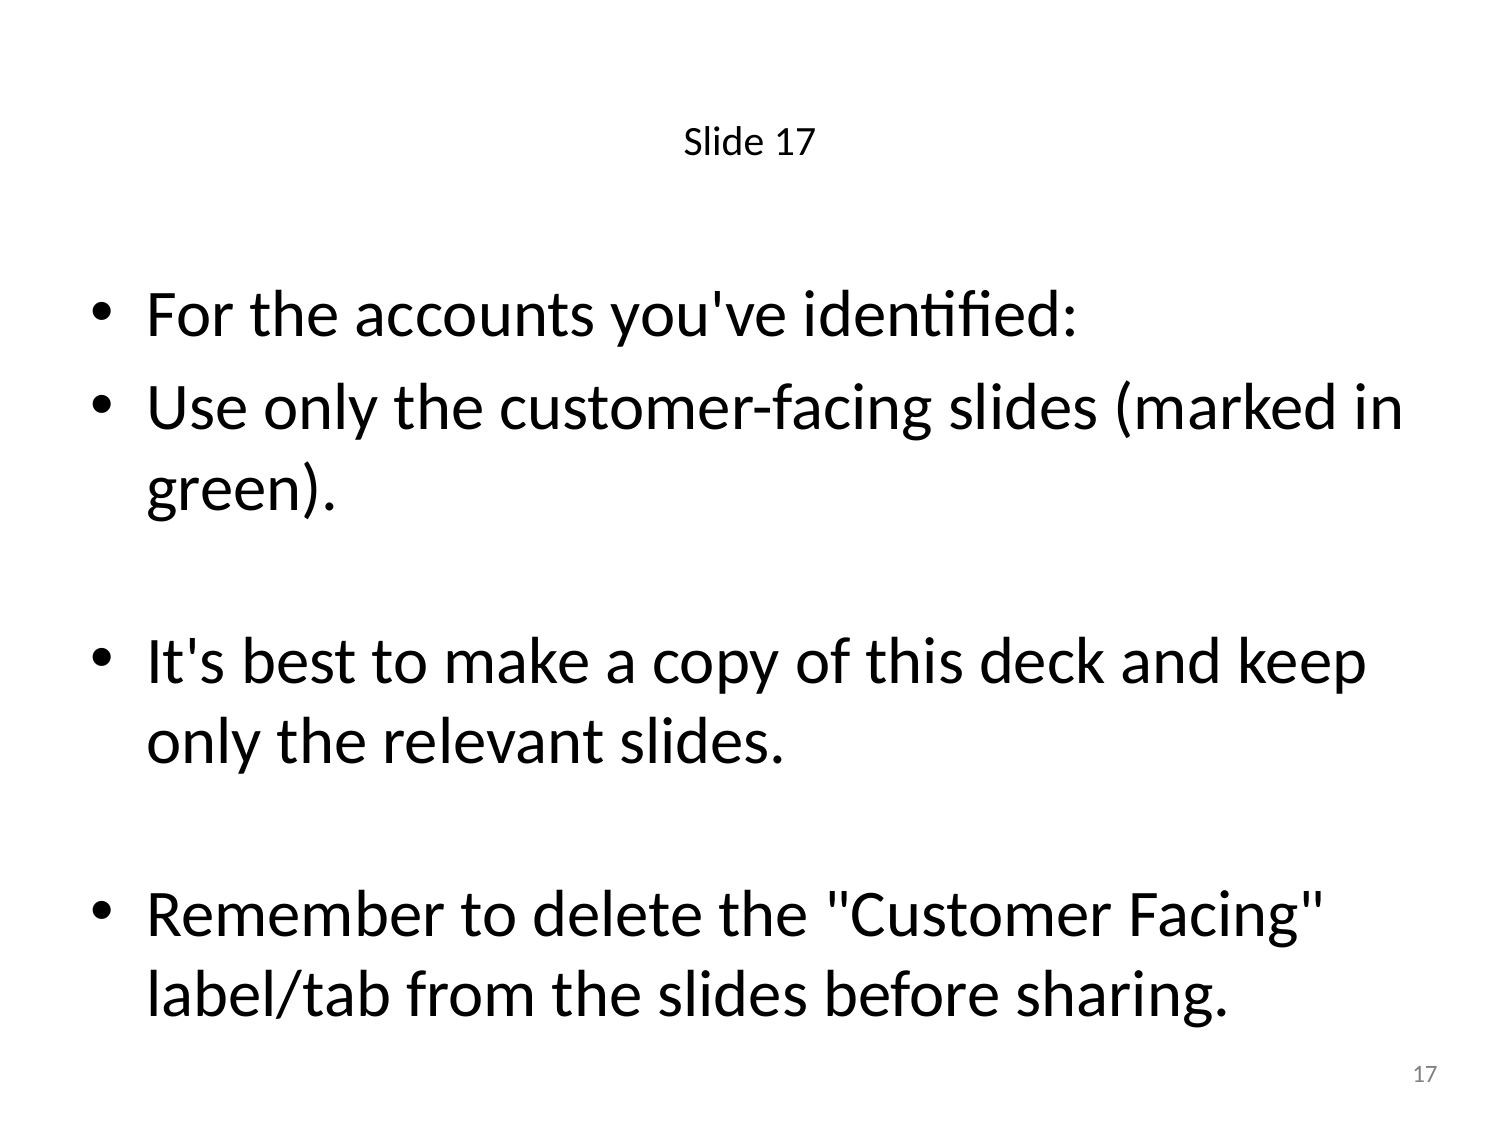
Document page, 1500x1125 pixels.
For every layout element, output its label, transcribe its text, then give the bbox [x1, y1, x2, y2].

title Slide 17 [75, 45, 1425, 233]
list For the accounts you've identified: Use only the customer-facing slides (marked in green). It's best to make a copy of this deck and keep only the relevant slides. Remember to delete the "Customer Facing" label/tab from the slides before sharing. For Internal use [75, 262, 1425, 1005]
text_box 17 [1397, 1050, 1453, 1095]
